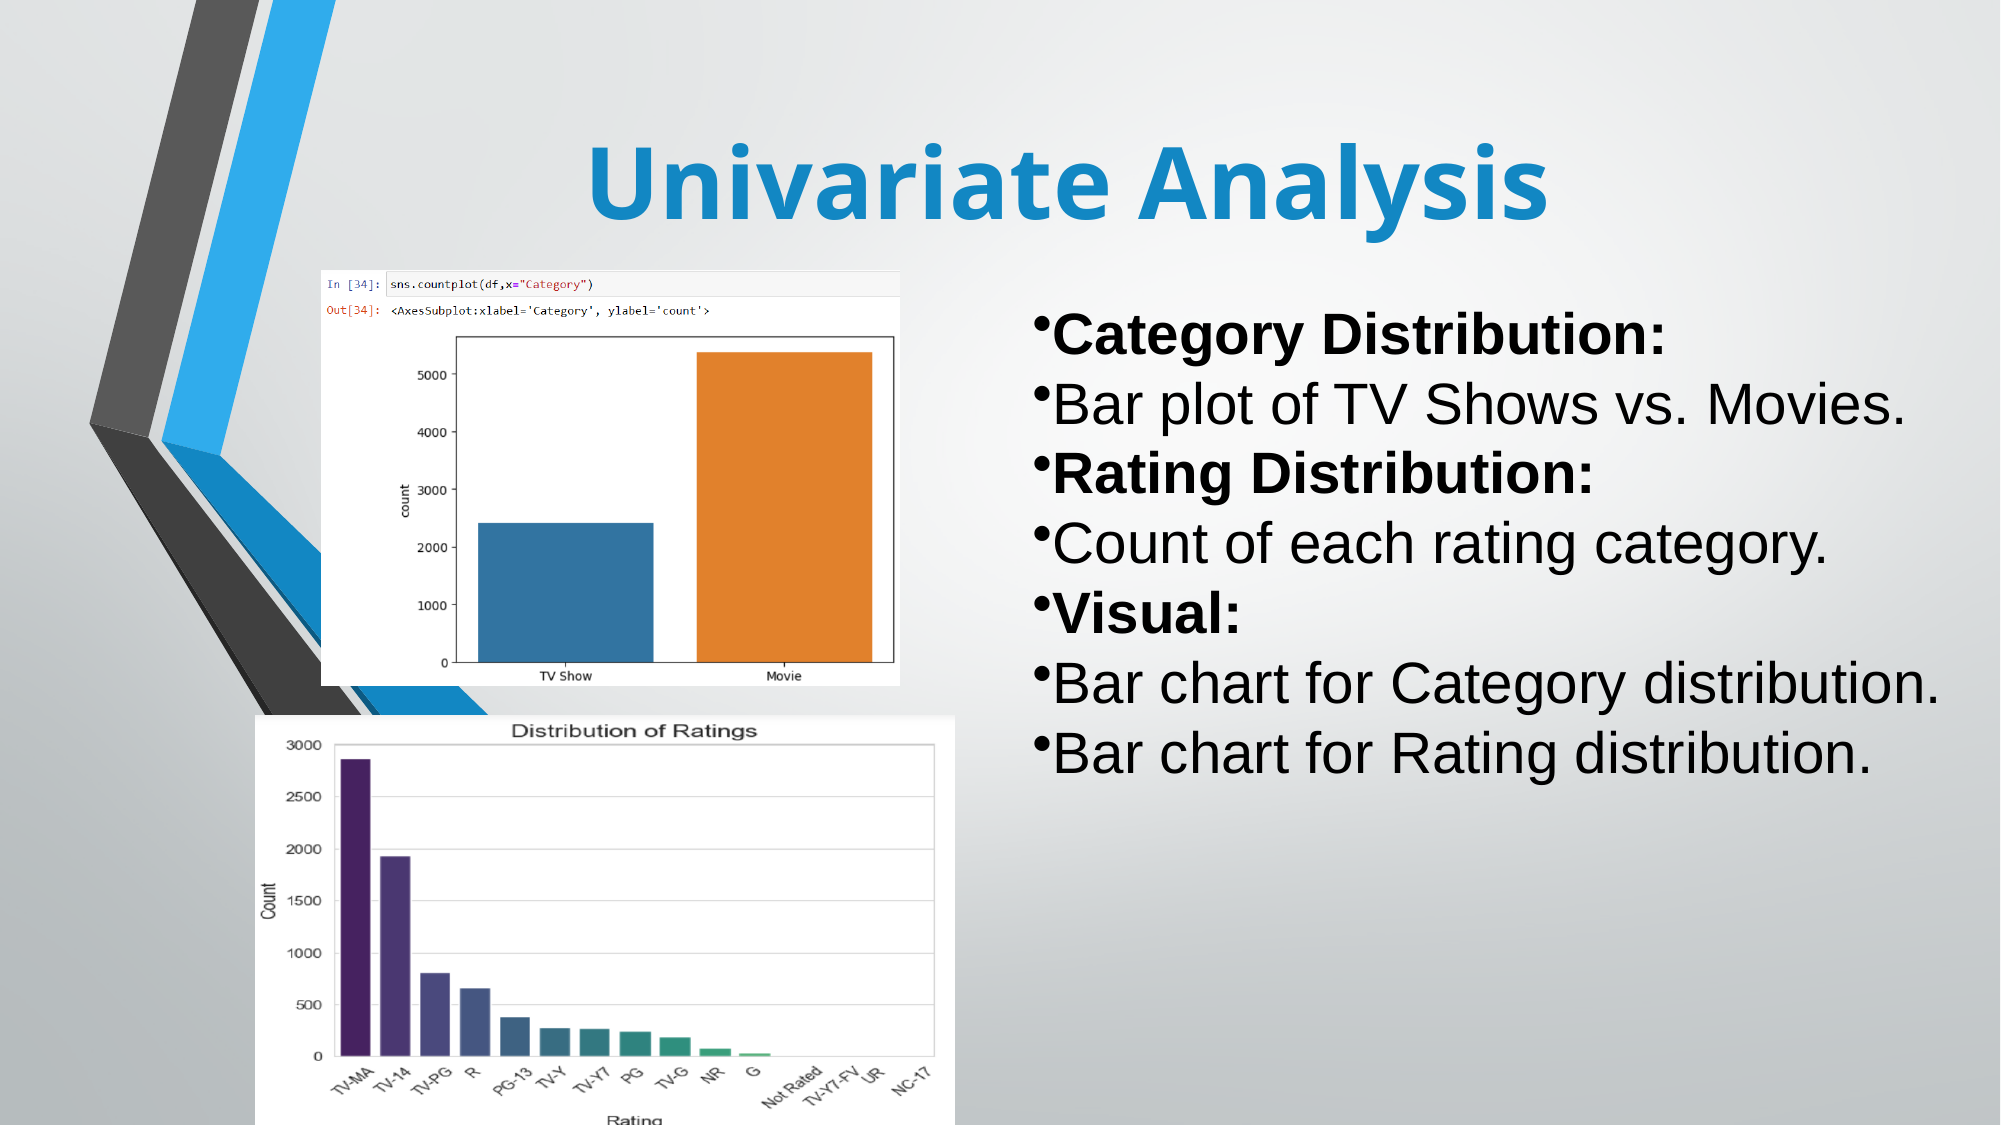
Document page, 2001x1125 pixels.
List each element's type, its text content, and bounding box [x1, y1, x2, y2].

picture [254, 715, 955, 1125]
picture [321, 269, 900, 687]
text_box Univariate Analysis [569, 111, 1567, 247]
text_box Category Distribution: Bar plot of TV Shows vs. Movies. Rating Distribution: Count of each rating category. Visual: Bar chart for Category distribution. Bar chart for Rating distribution. [1017, 288, 2000, 863]
